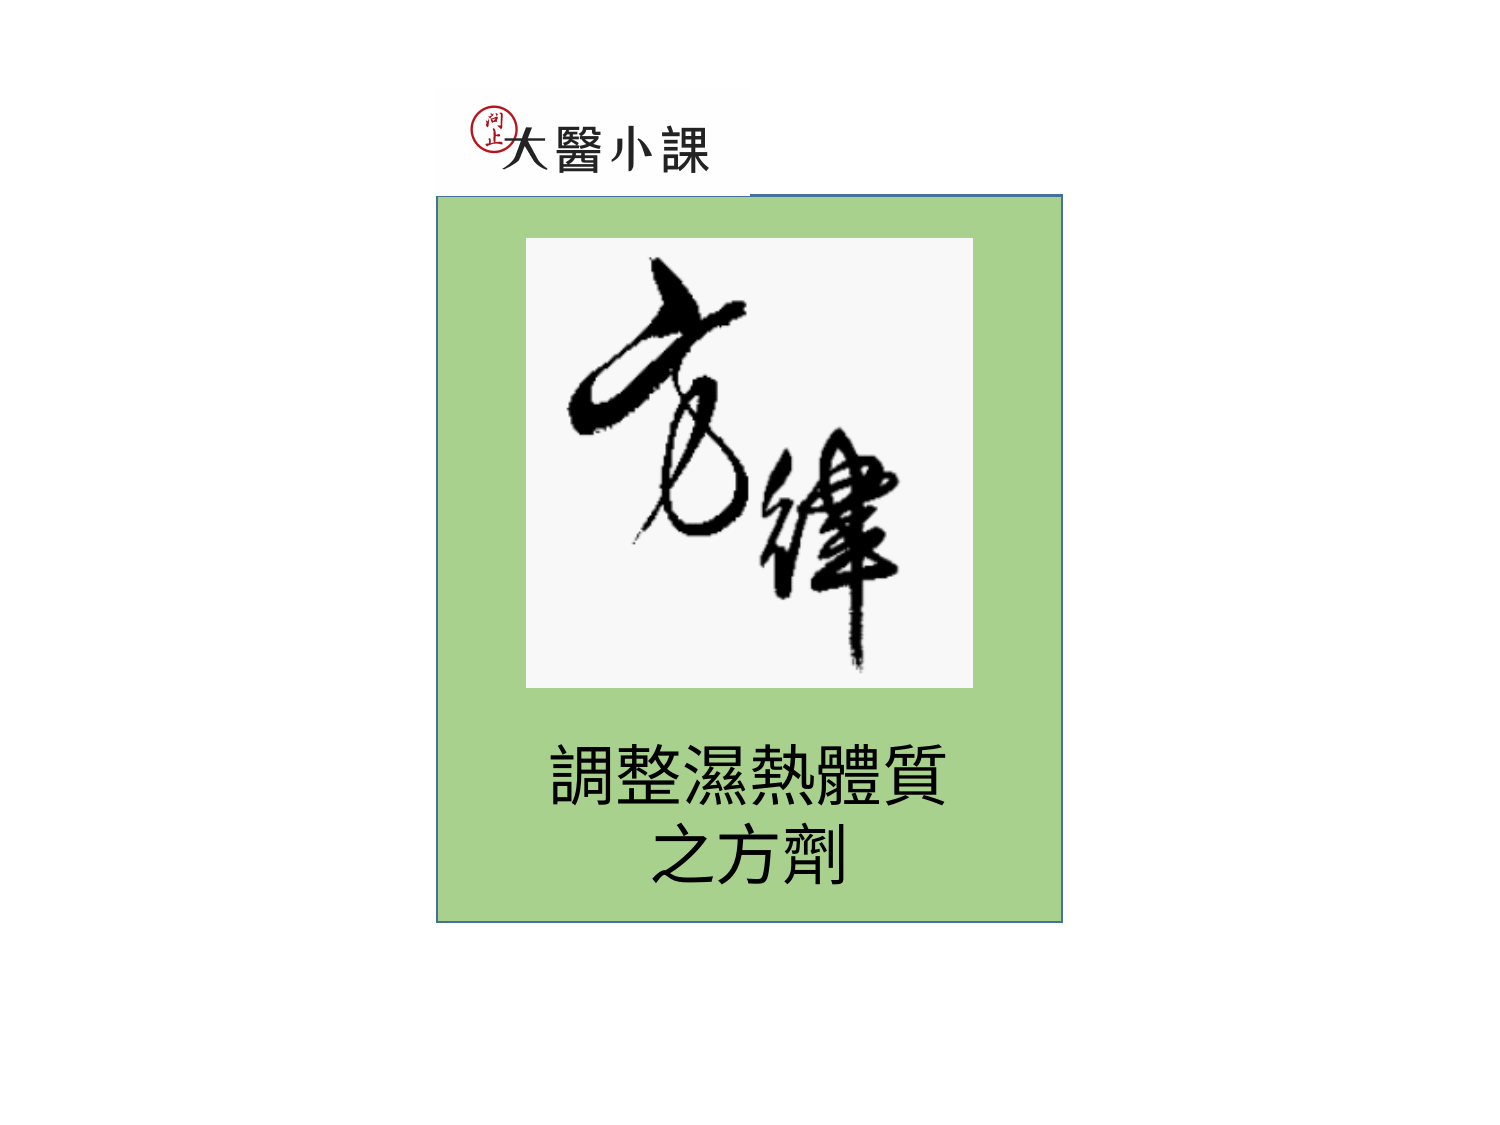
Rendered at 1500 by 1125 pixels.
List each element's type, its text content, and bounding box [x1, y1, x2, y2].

text_box [436, 901, 1063, 923]
text_box 調整濕熱體質 之方劑 [404, 725, 1094, 901]
picture [435, 88, 750, 196]
picture [526, 238, 973, 688]
text_box [436, 194, 1063, 725]
